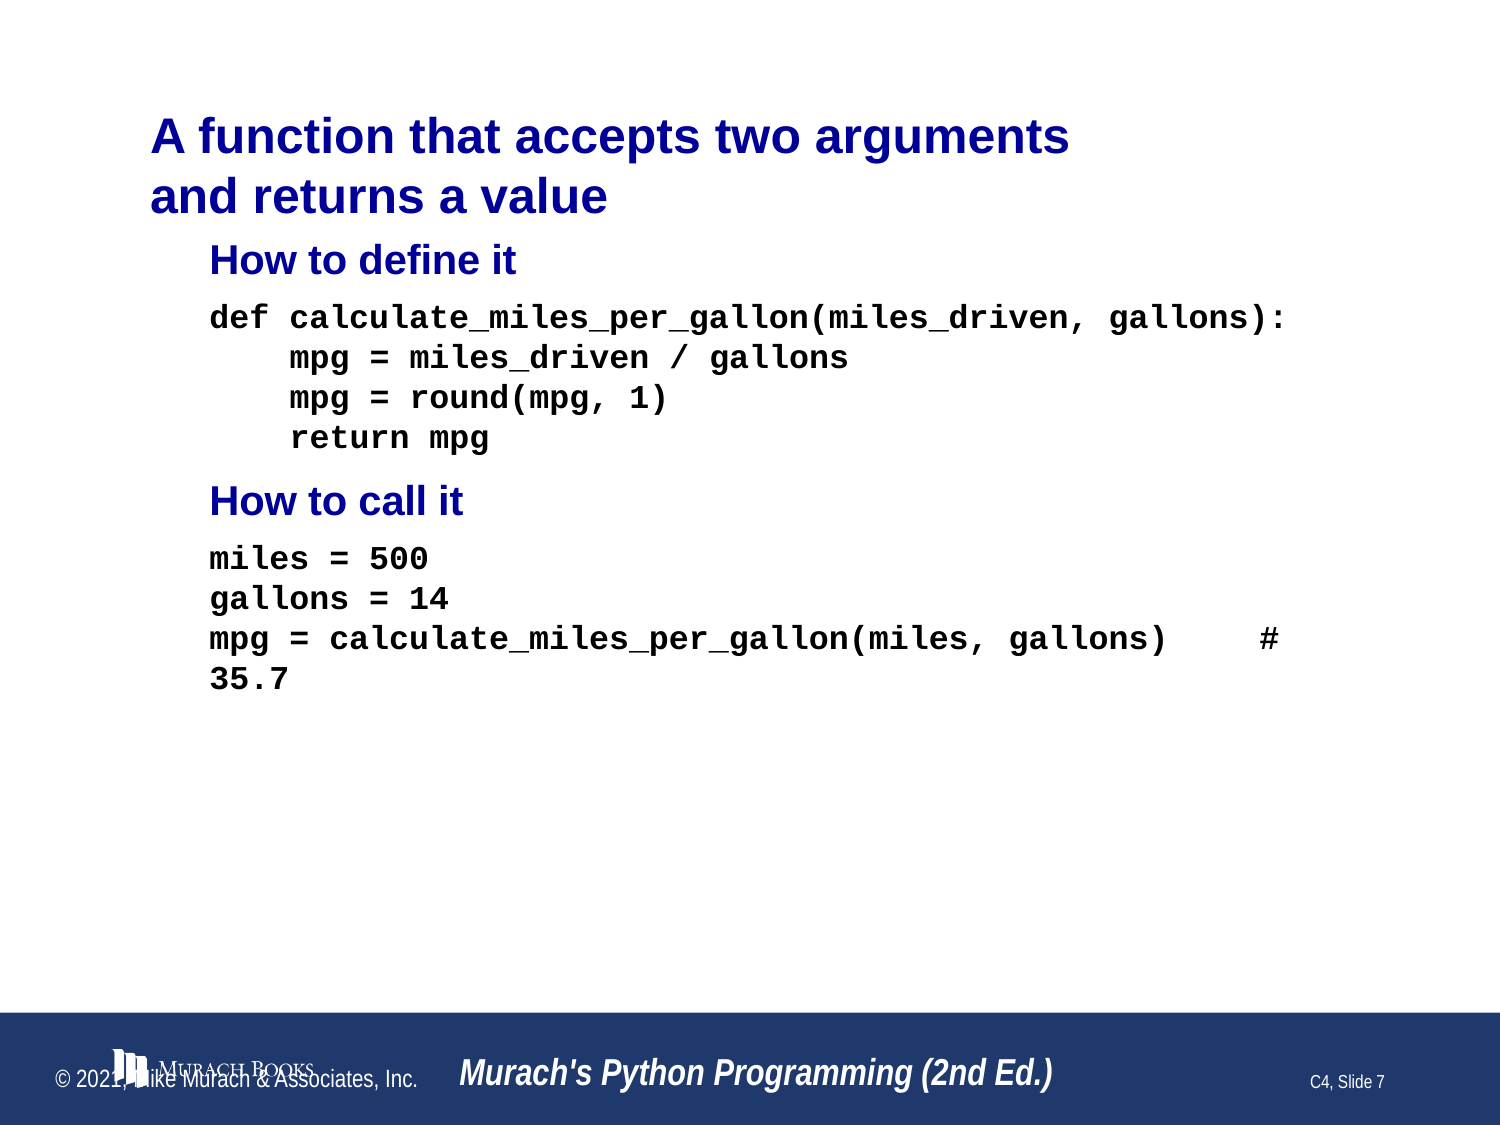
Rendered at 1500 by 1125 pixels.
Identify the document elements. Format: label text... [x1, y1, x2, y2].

list How to define it def calculate_miles_per_gallon(miles_driven, gallons): mpg = miles_driven / gallons mpg = round(mpg, 1) return mpg How to call it miles = 500 gallons = 14 mpg = calculate_miles_per_gallon(miles, gallons) # 35.7 [137, 224, 1350, 975]
slide_number Murach's Python Programming (2nd Ed.) [463, 1025, 1075, 1100]
footer © 2021, Mike Murach & Associates, Inc. [12, 1025, 463, 1100]
slide_number C4, Slide 7 [1087, 1025, 1400, 1100]
title A function that accepts two arguments and returns a value [150, 102, 1350, 224]
